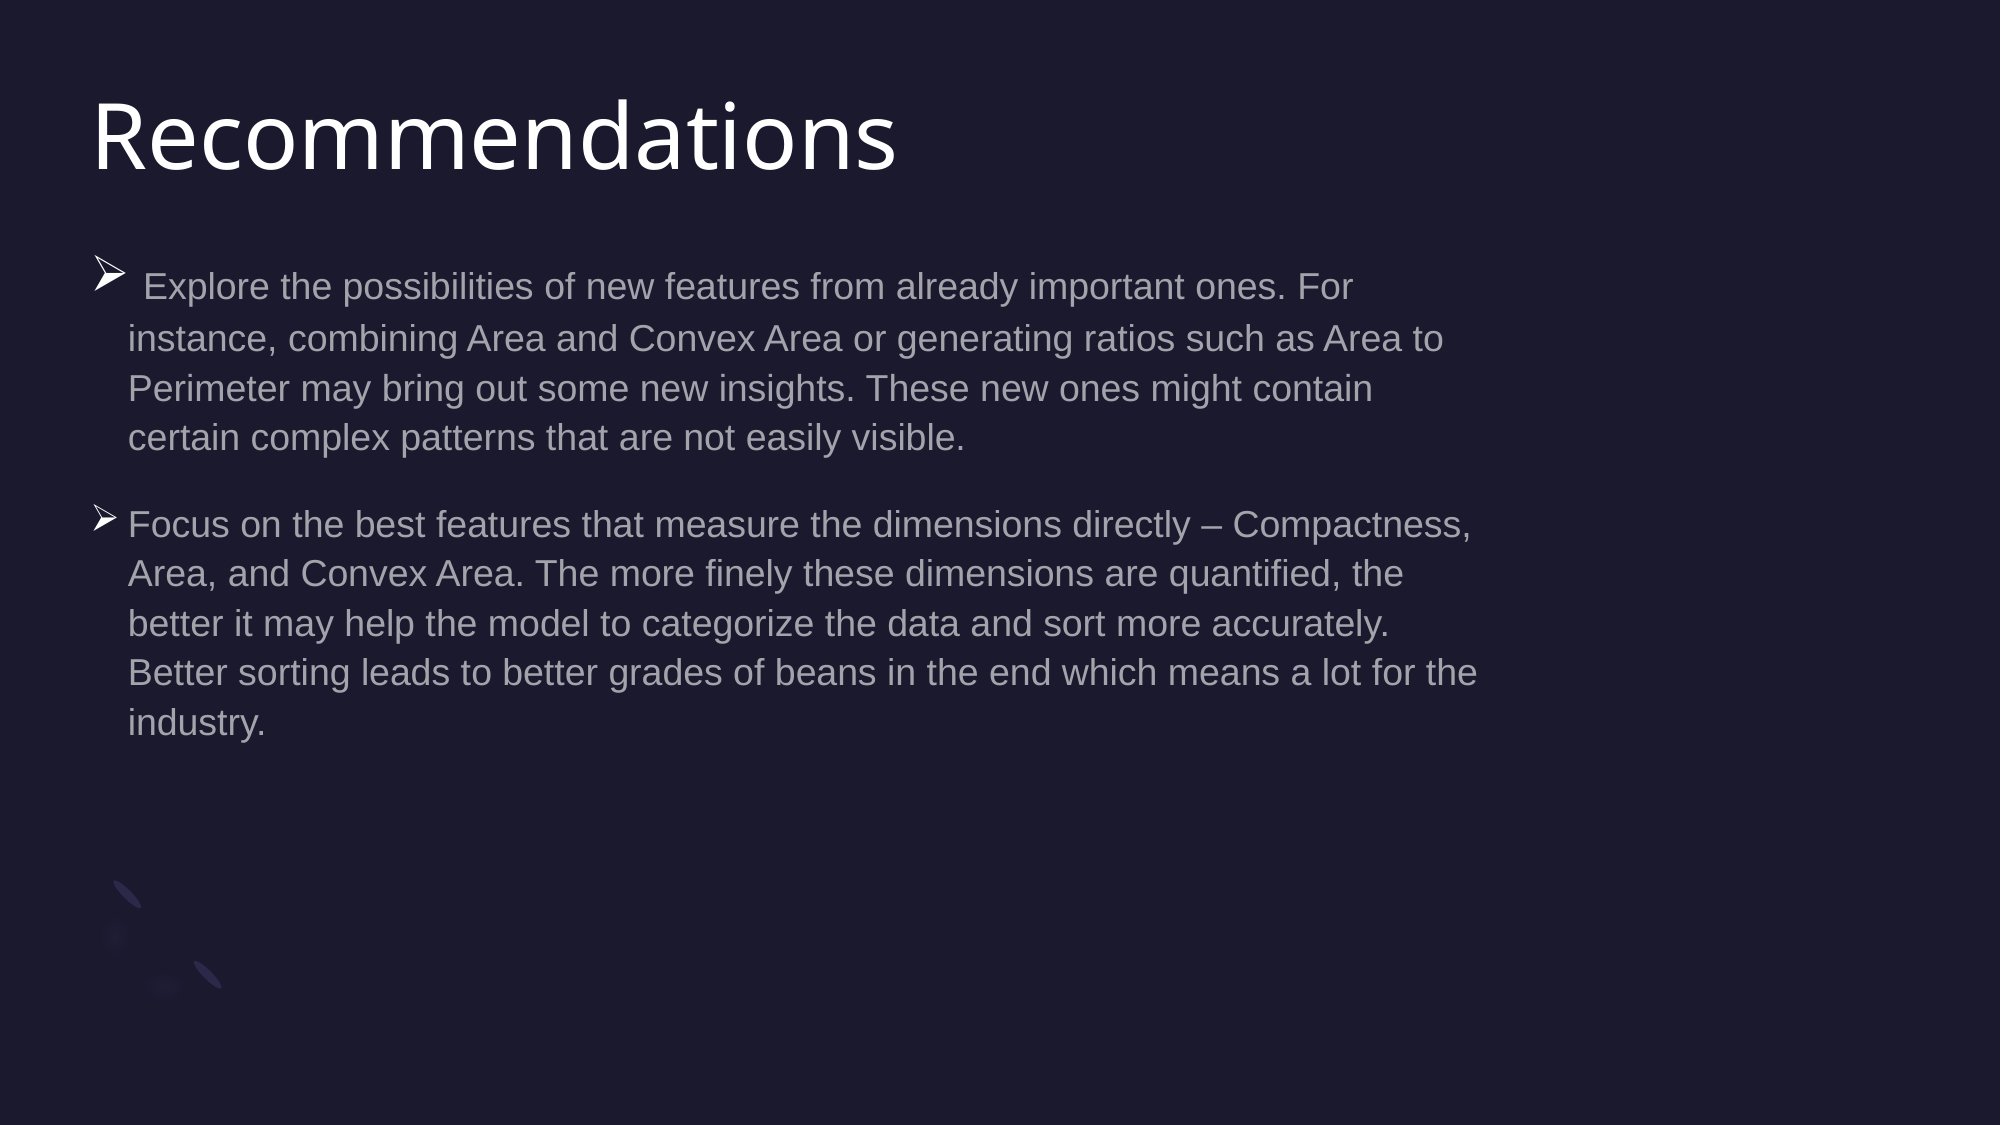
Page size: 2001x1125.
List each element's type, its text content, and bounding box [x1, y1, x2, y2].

title Recommendations [90, 90, 1910, 244]
list Explore the possibilities of new features from already important ones. For instance, combining Area and Convex Area or generating ratios such as Area to Perimeter may bring out some new insights. These new ones might contain certain complex patterns that are not easily visible. Focus on the best features that measure the dimensions directly – Compactness, Area, and Convex Area. The more finely these dimensions are quantified, the better it may help the model to categorize the data and sort more accurately. Better sorting leads to better grades of beans in the end which means a lot for the industry. [90, 243, 1479, 1000]
